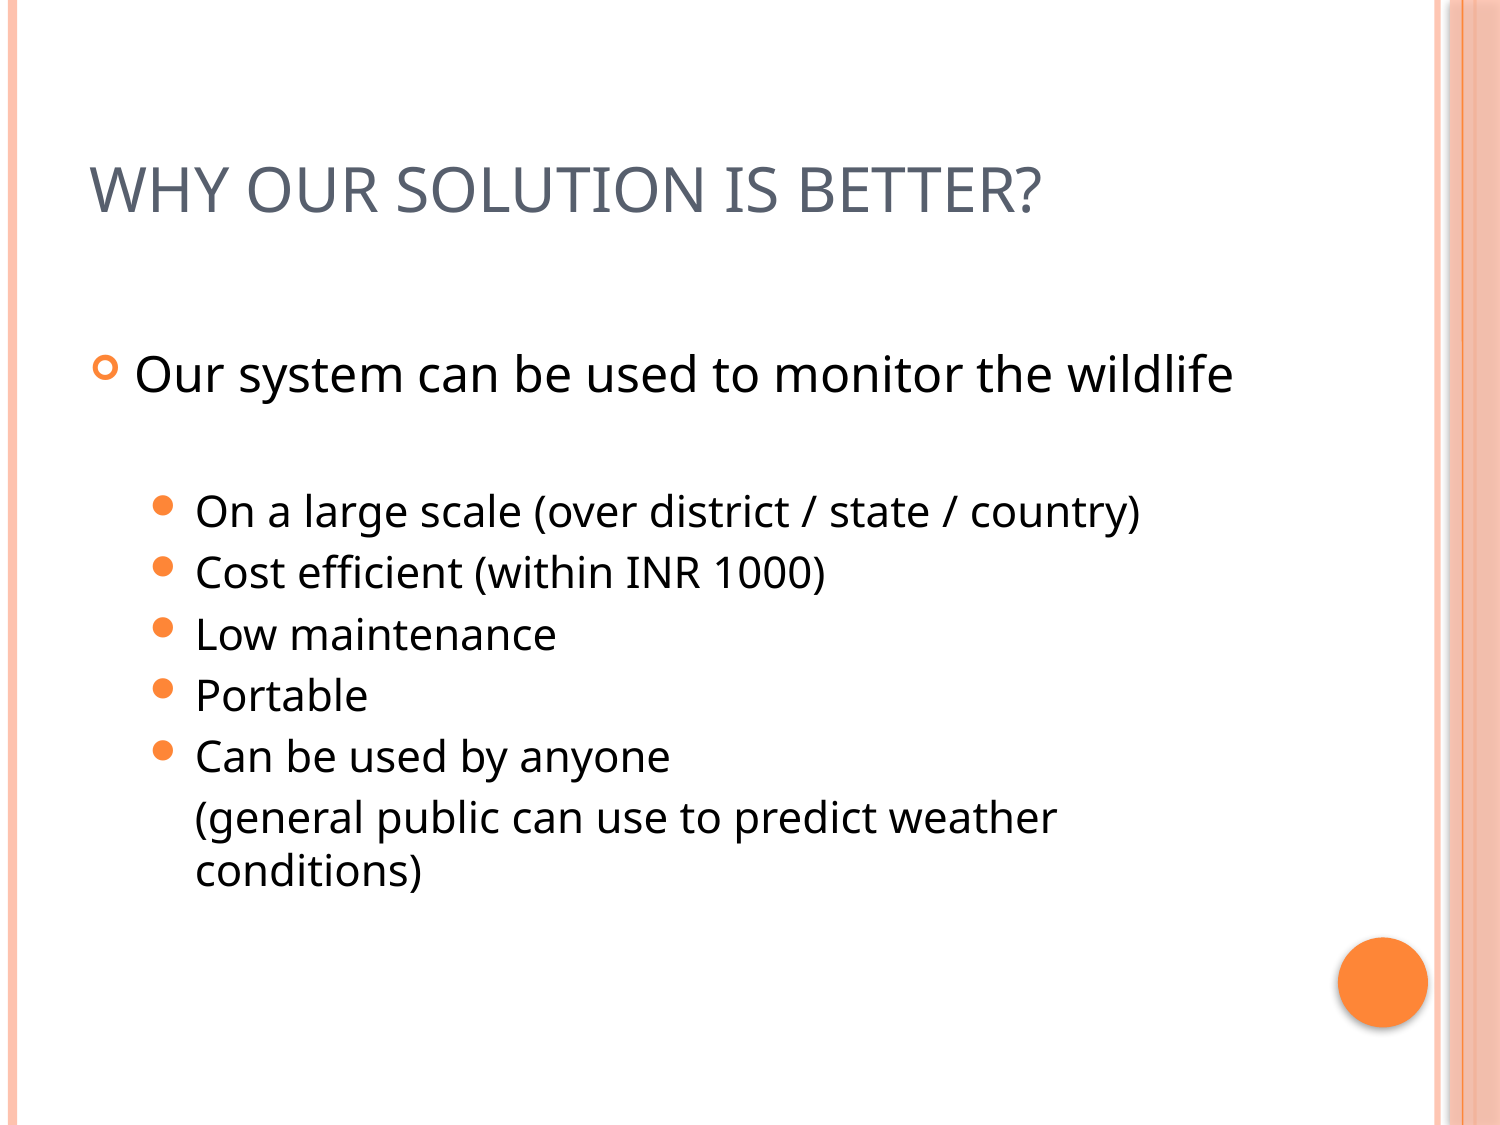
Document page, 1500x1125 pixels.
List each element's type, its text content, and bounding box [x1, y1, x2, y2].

list Our system can be used to monitor the wildlife On a large scale (over district / state / country) Cost efficient (within INR 1000) Low maintenance Portable Can be used by anyone (general public can use to predict weather conditions) [75, 262, 1300, 1062]
title Why our solution is better? [75, 45, 1300, 233]
